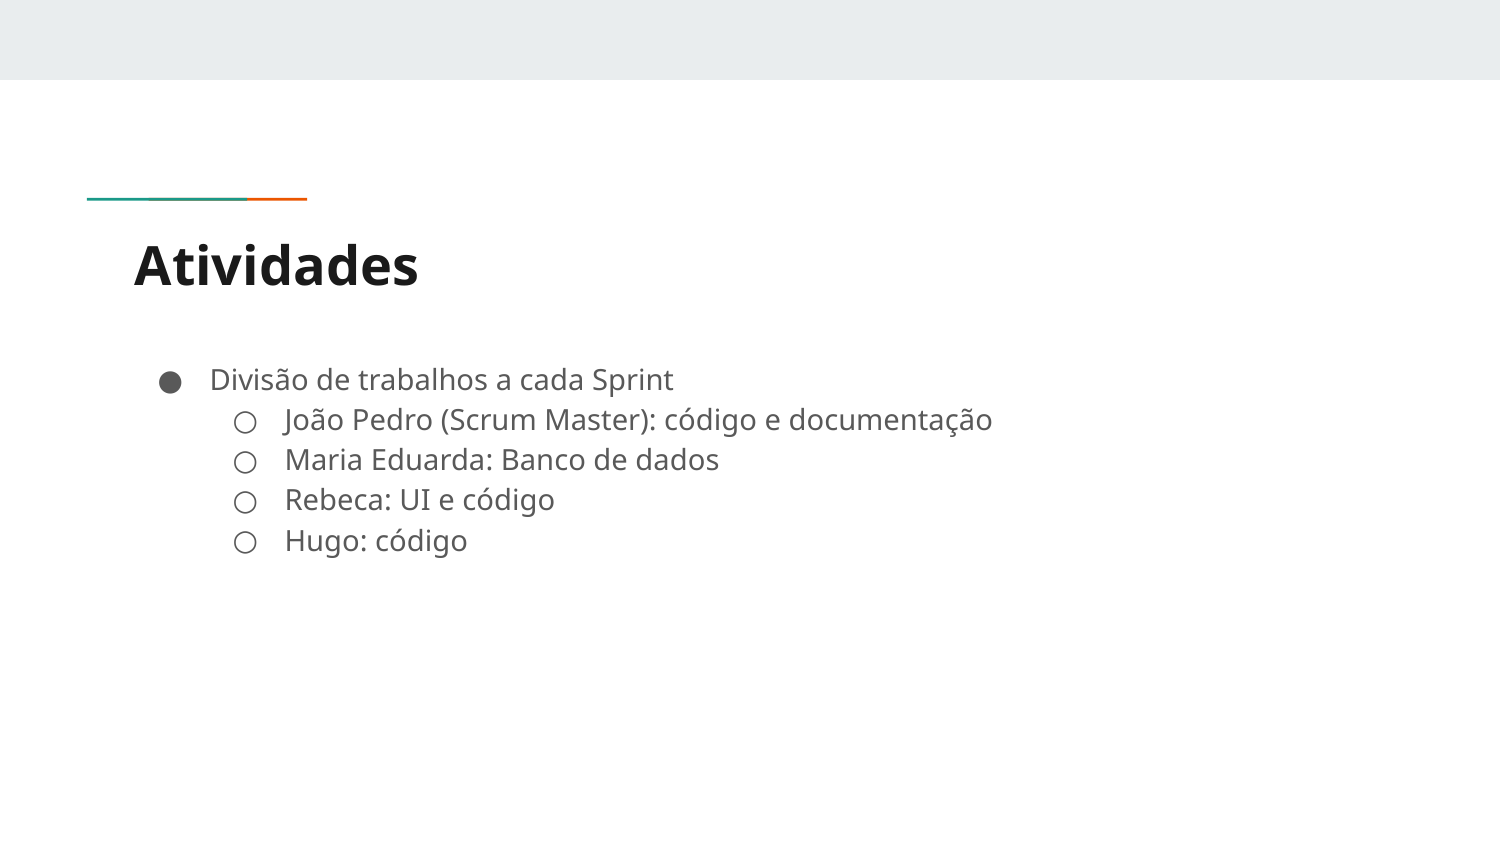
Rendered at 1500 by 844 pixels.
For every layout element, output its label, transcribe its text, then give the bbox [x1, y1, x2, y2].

title Atividades [119, 216, 1381, 305]
list Divisão de trabalhos a cada Sprint João Pedro (Scrum Master): código e documentação Maria Eduarda: Banco de dados Rebeca: UI e código Hugo: código [119, 341, 1381, 712]
